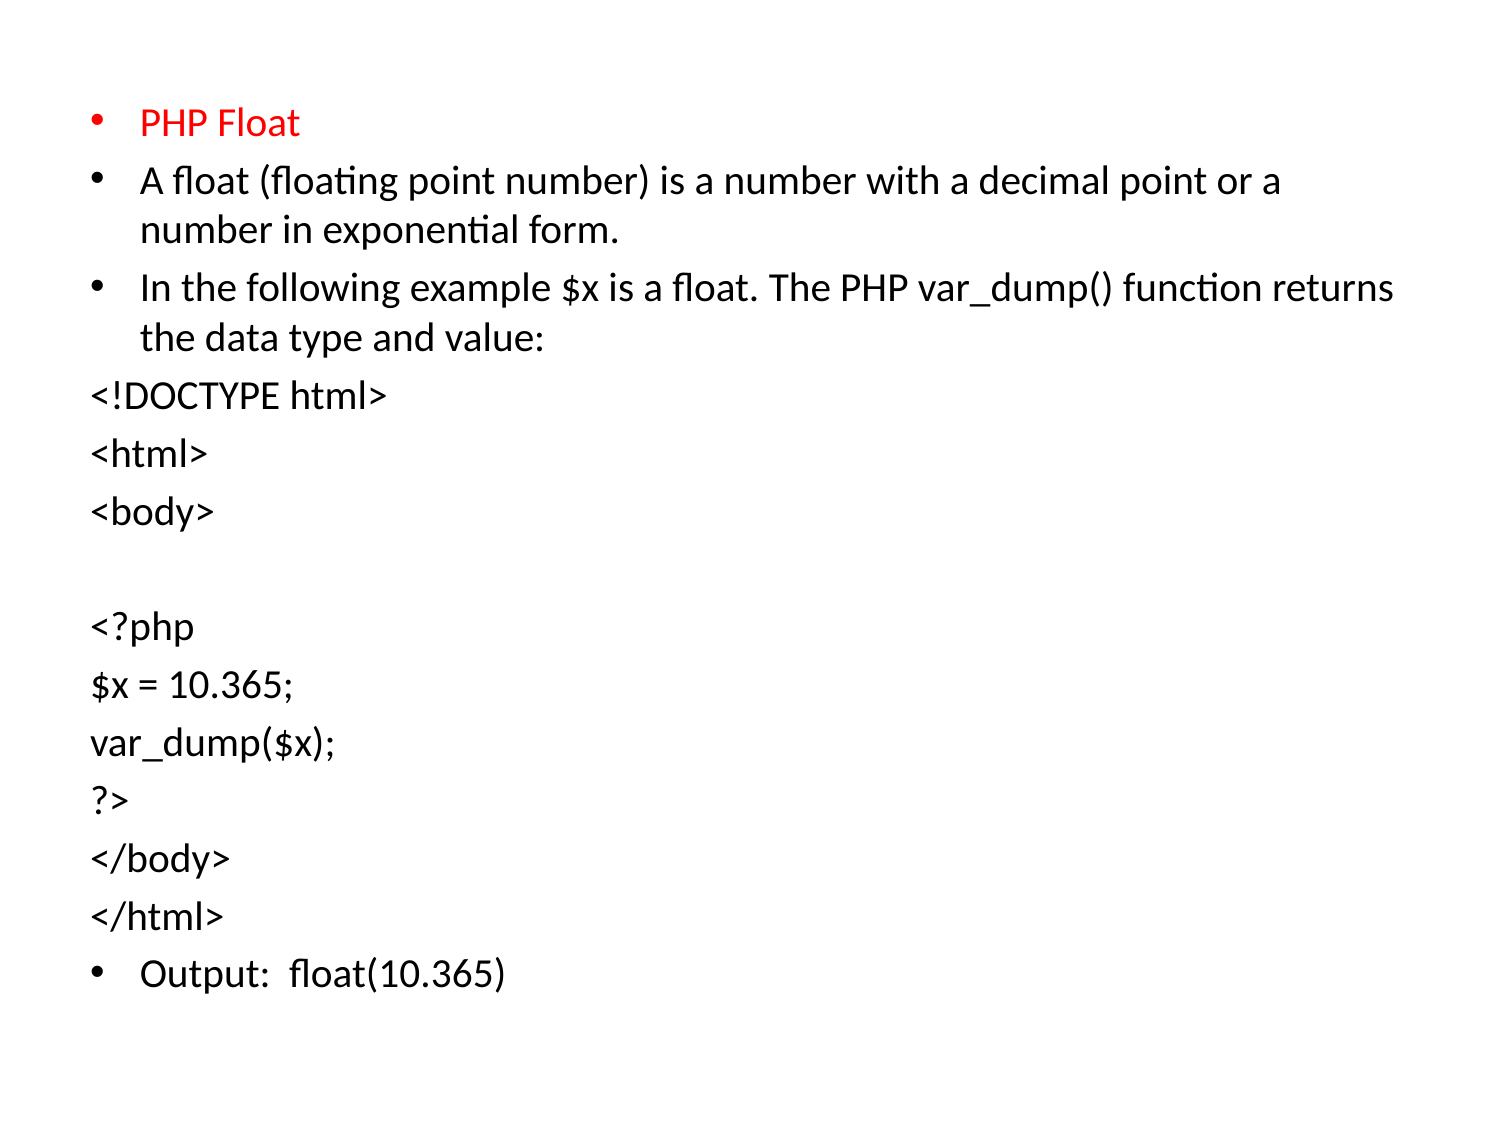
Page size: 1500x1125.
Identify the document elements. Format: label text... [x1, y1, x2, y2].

list PHP Float A float (floating point number) is a number with a decimal point or a number in exponential form. In the following example $x is a float. The PHP var_dump() function returns the data type and value: <!DOCTYPE html> <html> <body> <?php $x = 10.365; var_dump($x); ?> </body> </html> Output: float(10.365) [75, 87, 1425, 1005]
